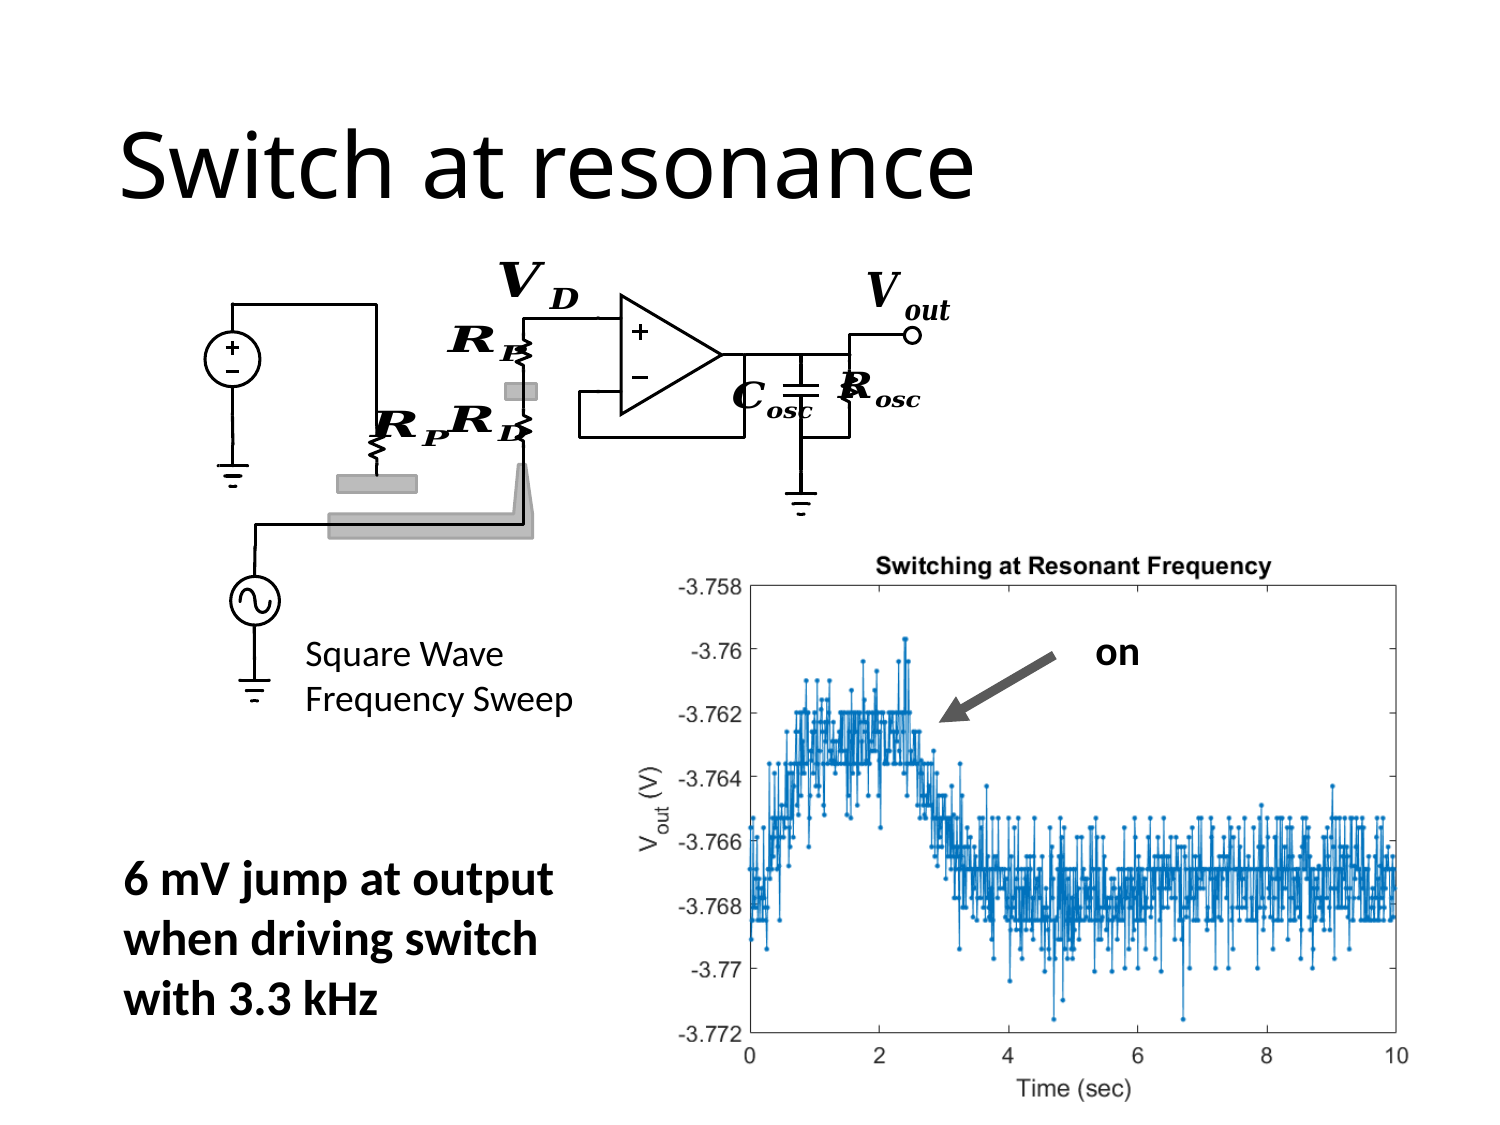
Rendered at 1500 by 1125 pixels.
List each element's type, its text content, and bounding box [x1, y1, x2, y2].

title Switch at resonance [103, 59, 1397, 278]
picture [191, 277, 1478, 1103]
text_box 6 mV jump at output when driving switch with 3.3 kHz [108, 838, 613, 1033]
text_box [938, 655, 1055, 723]
